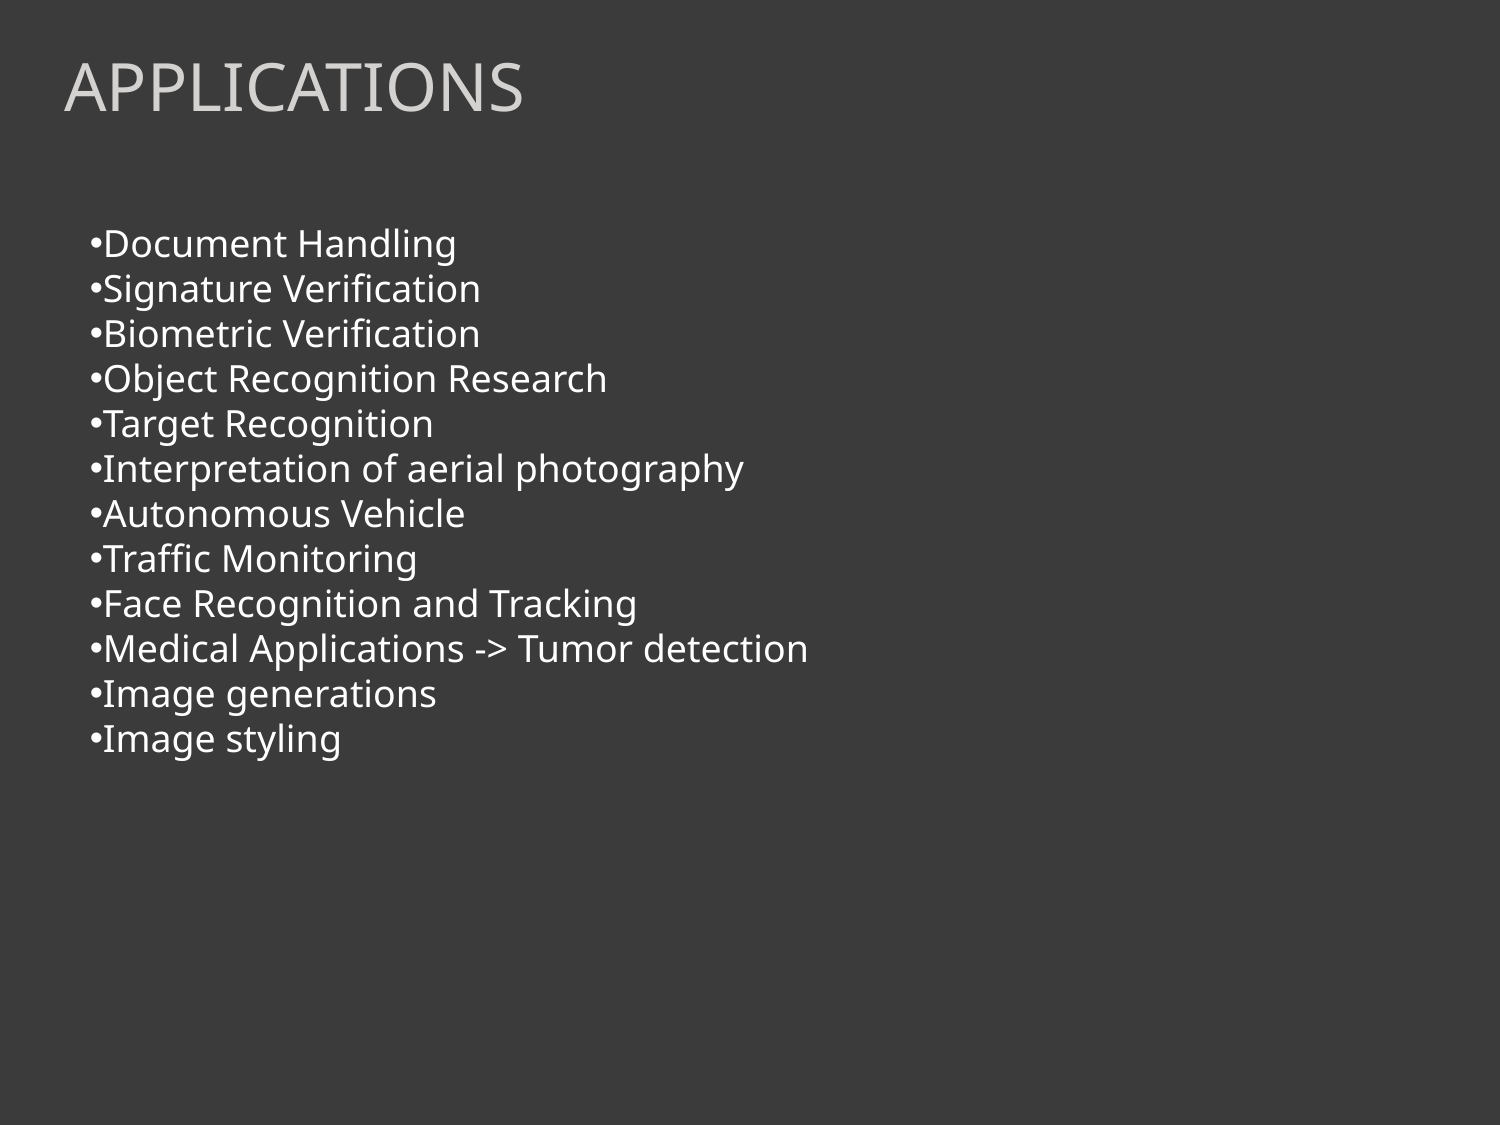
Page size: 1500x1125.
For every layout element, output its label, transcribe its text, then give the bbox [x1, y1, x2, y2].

text_box Applications [49, 37, 1451, 225]
text_box Document Handling Signature Verification Biometric Verification Object Recognition Research Target Recognition Interpretation of aerial photography Autonomous Vehicle Traffic Monitoring Face Recognition and Tracking Medical Applications -> Tumor detection Image generations Image styling [75, 212, 1388, 993]
